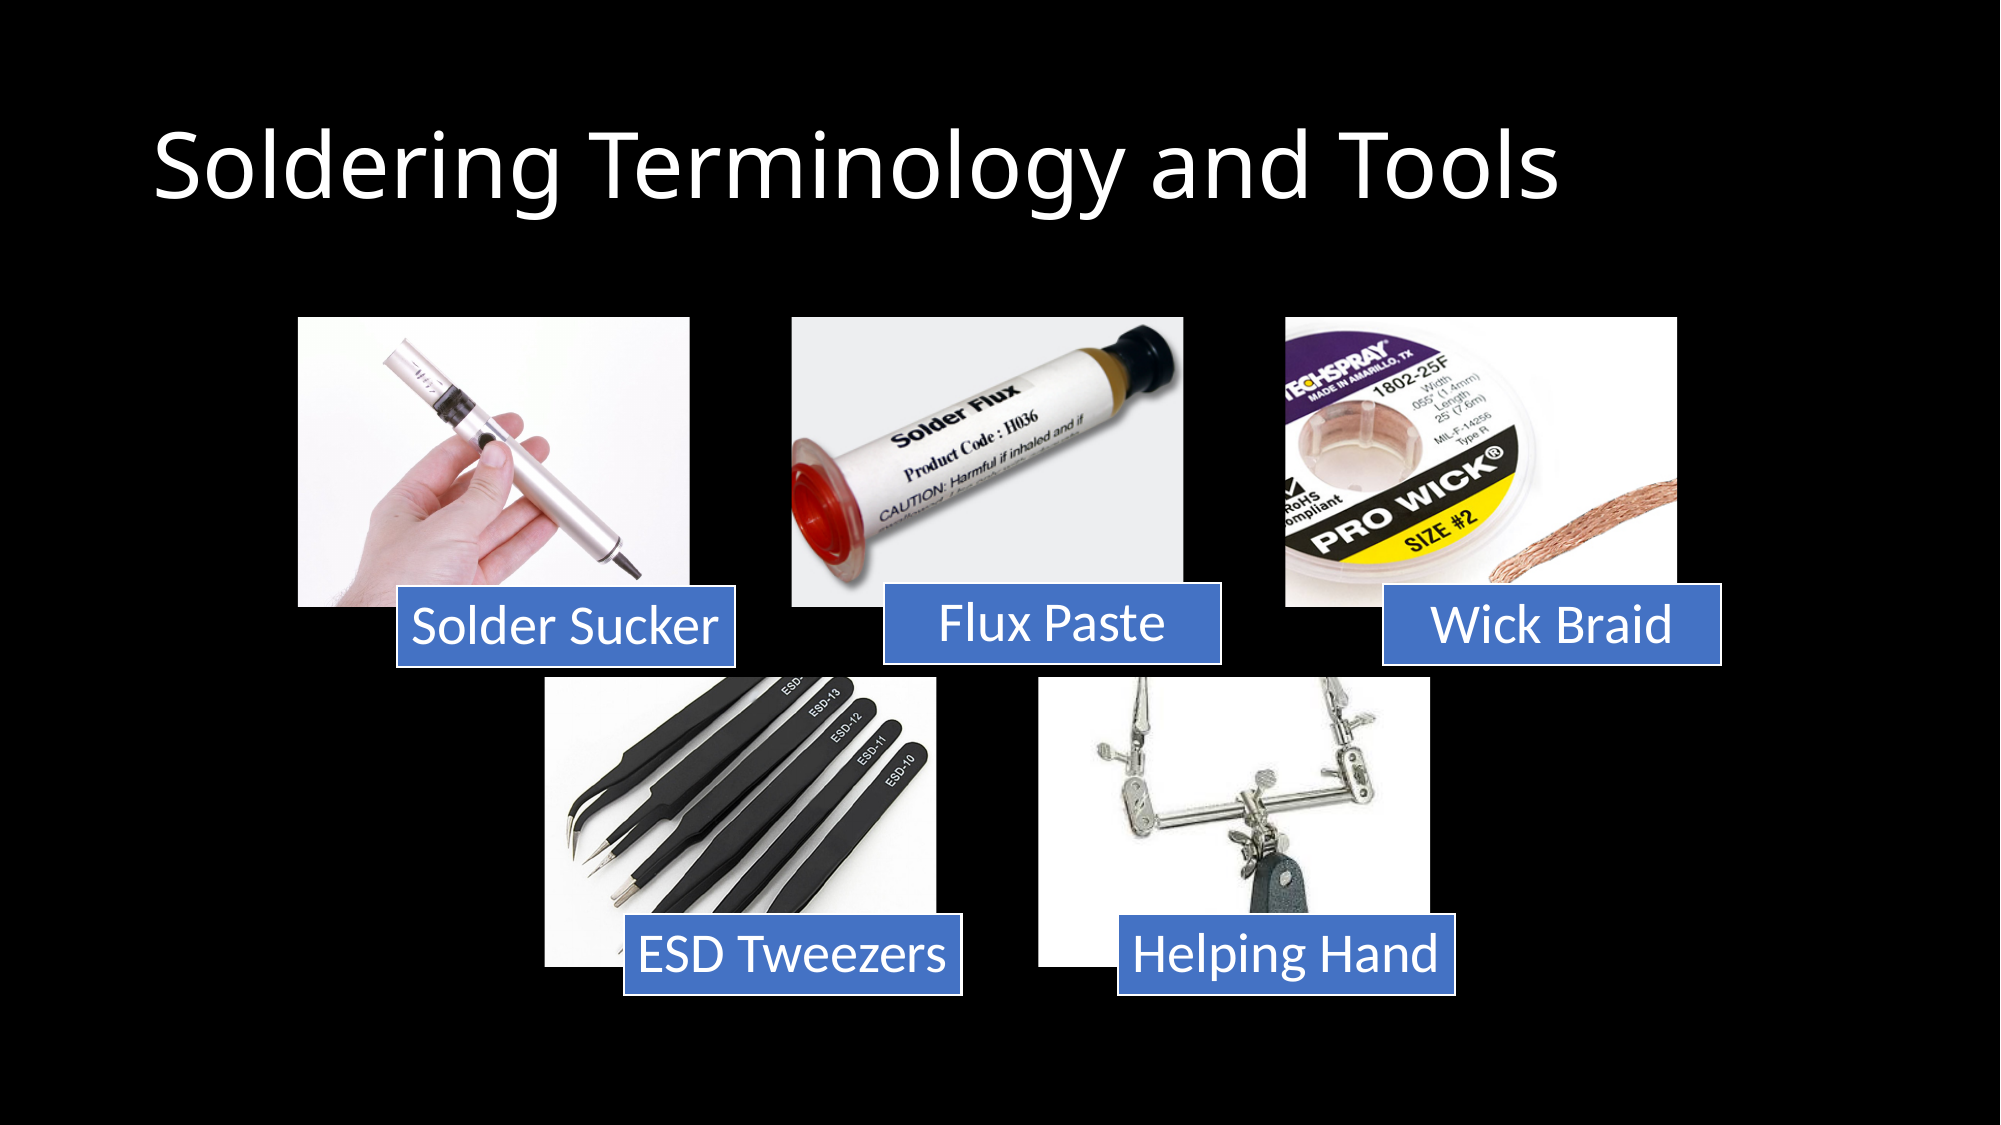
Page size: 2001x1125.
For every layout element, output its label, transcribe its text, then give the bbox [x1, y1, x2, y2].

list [137, 299, 1863, 1014]
title Soldering Terminology and Tools [137, 59, 1863, 278]
